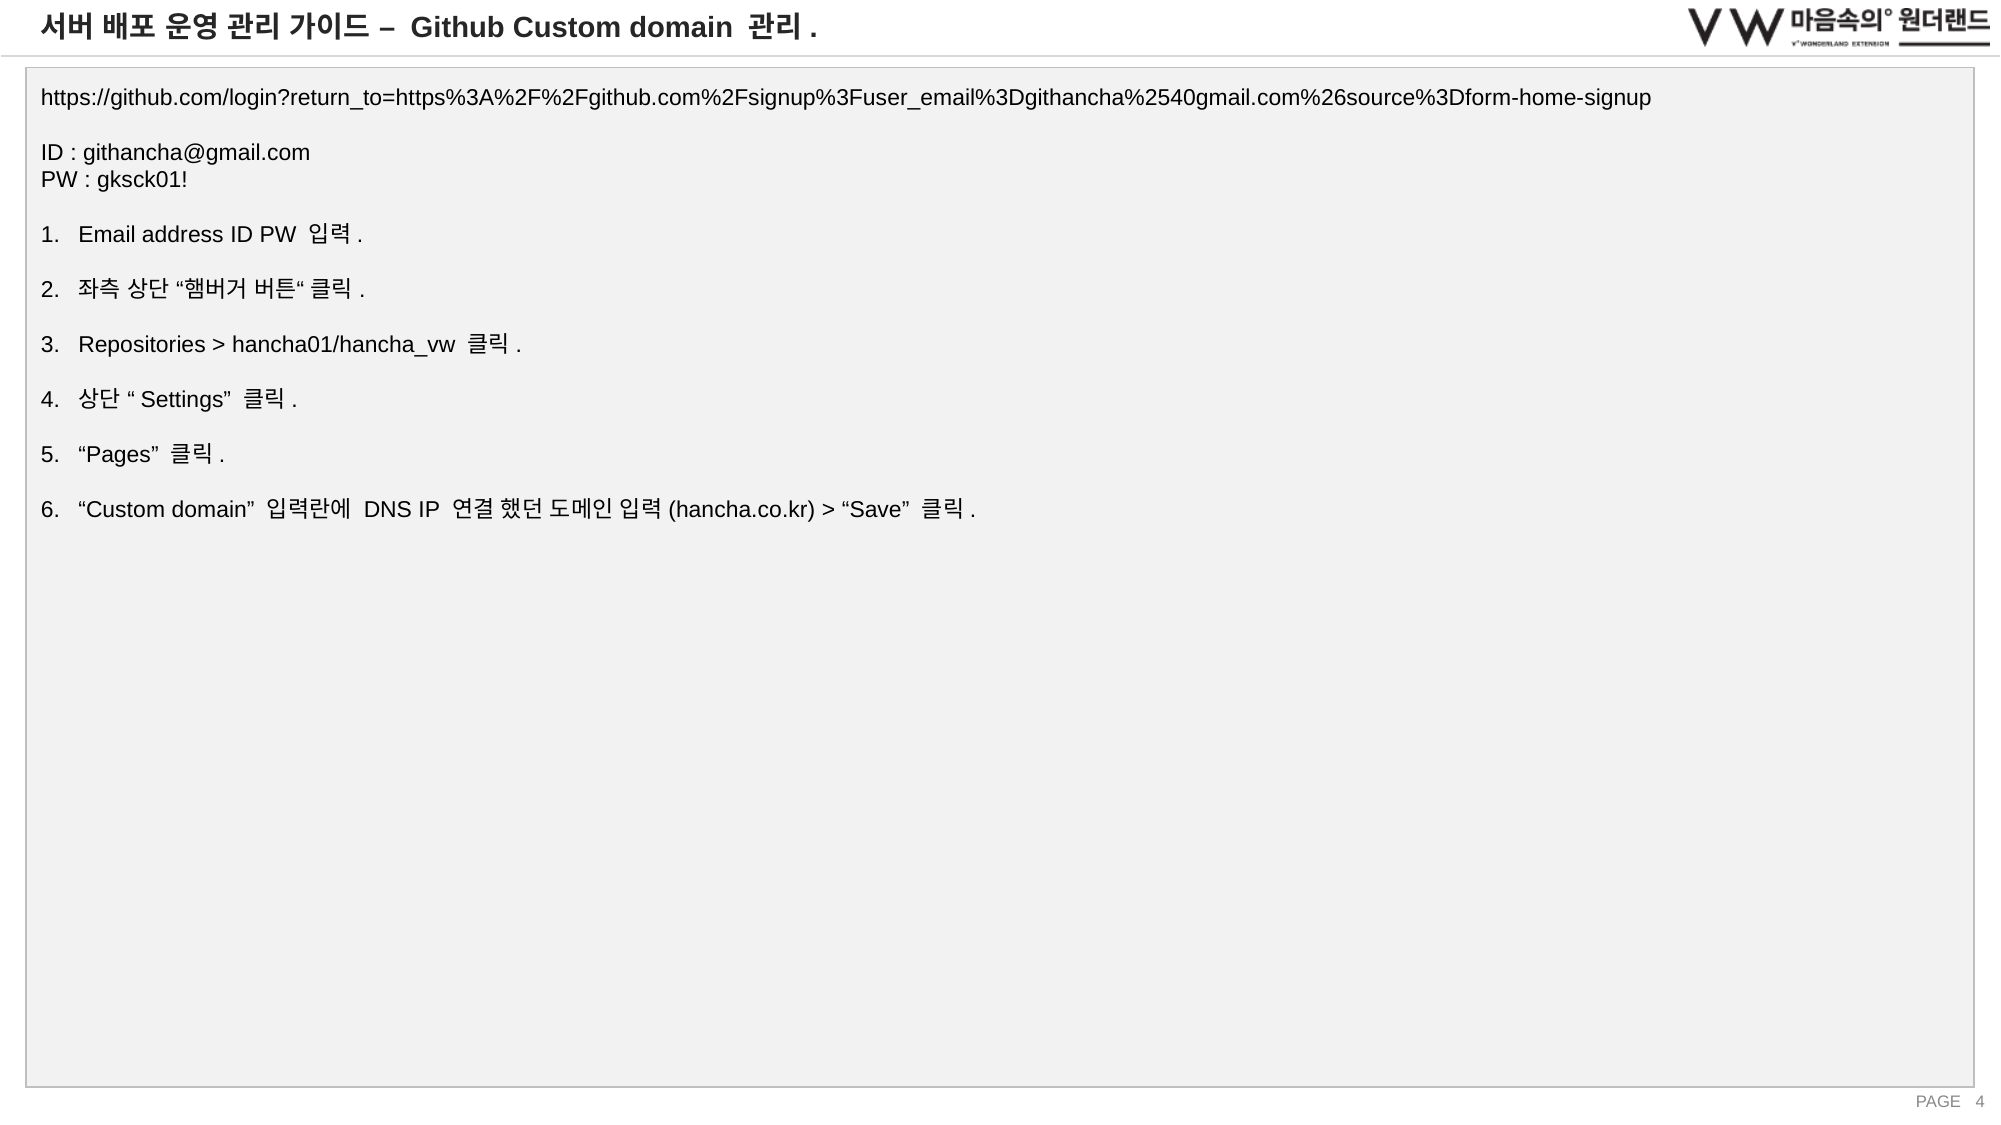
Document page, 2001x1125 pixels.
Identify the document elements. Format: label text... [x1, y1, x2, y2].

picture [1688, 8, 1990, 47]
text_box https://github.com/login?return_to=https%3A%2F%2Fgithub.com%2Fsignup%3Fuser_email%3Dgithancha%2540gmail.com%26source%3Dform-home-signup ID : githancha@gmail.com PW : gksck01! Email address ID PW 입력. 좌측 상단 “햄버거 버튼“ 클릭. Repositories > hancha01/hancha_vw 클릭. 상단 “Settings” 클릭. “Pages” 클릭. “Custom domain” 입력란에 DNS IP 연결 했던 도메인 입력(hancha.co.kr) > “Save” 클릭. [25, 67, 1974, 1087]
list 서버 배포 운영 관리 가이드 – Github Custom domain 관리. [25, 5, 1160, 50]
